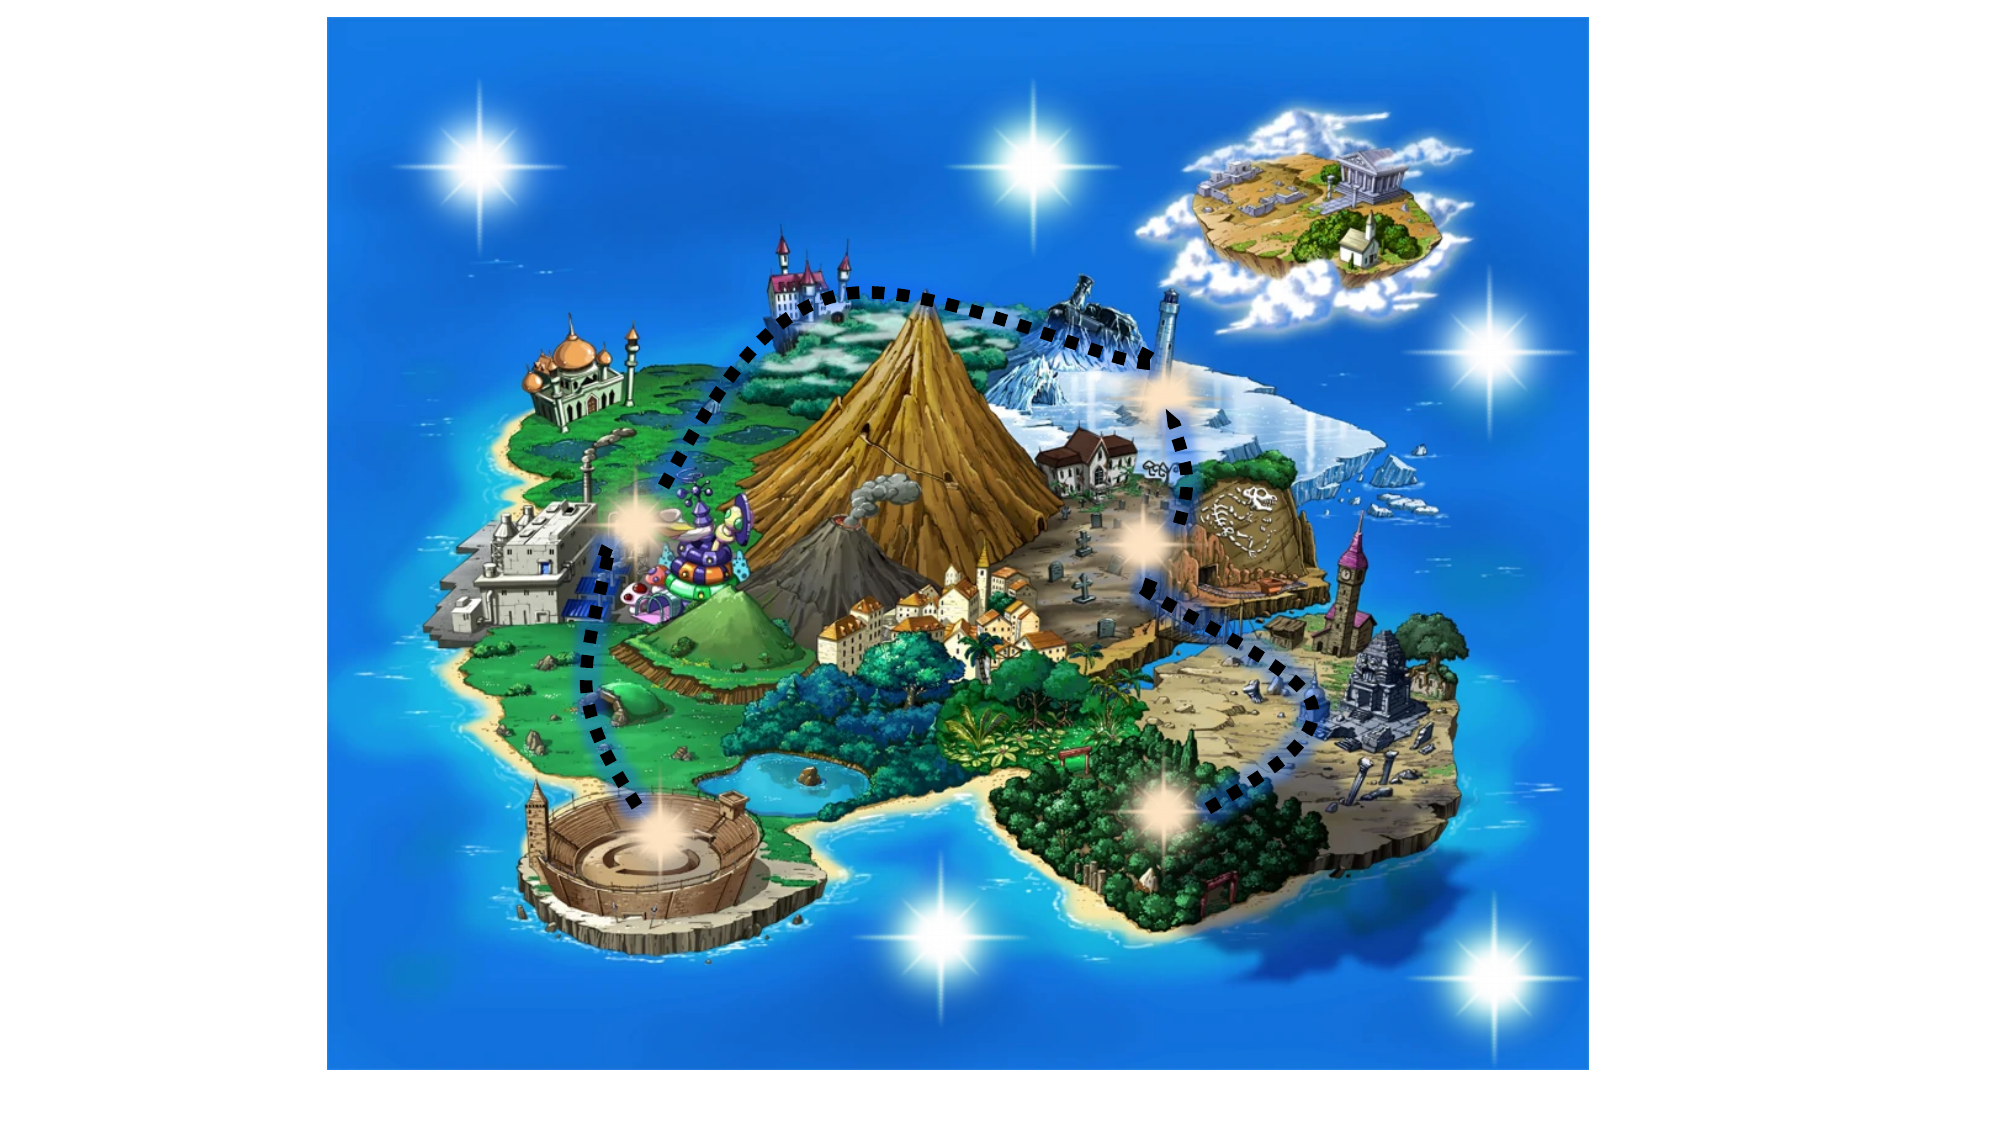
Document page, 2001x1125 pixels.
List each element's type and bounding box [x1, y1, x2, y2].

text_box [327, 17, 1589, 1070]
